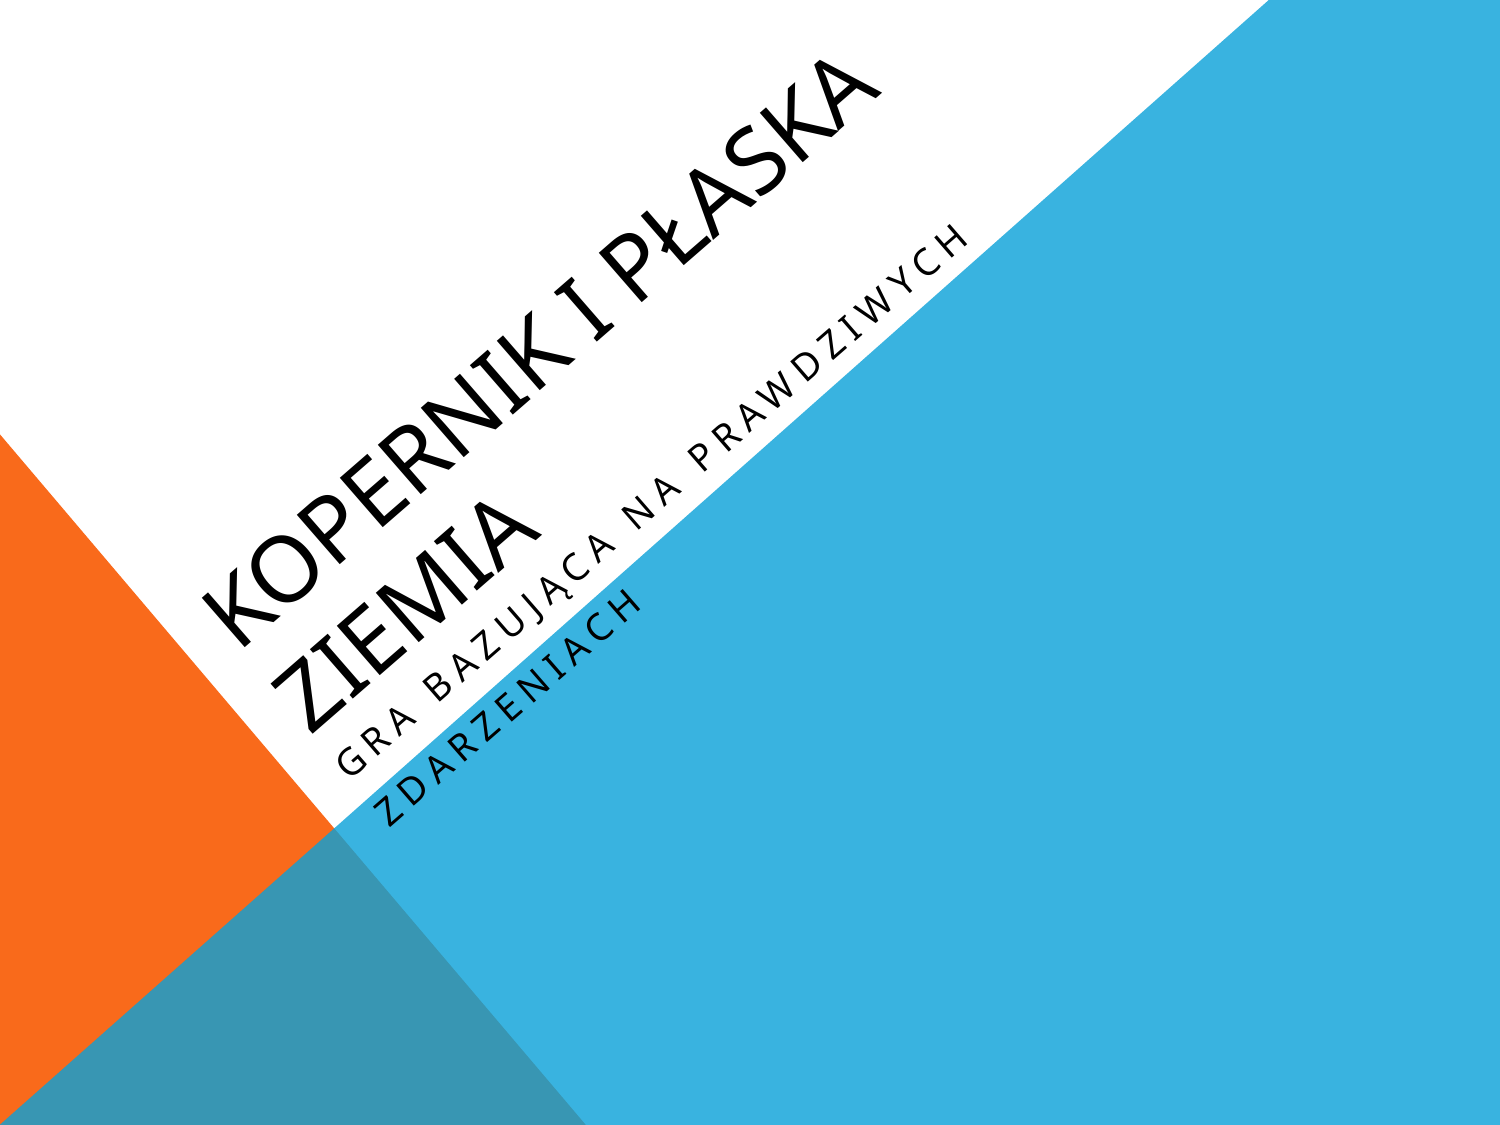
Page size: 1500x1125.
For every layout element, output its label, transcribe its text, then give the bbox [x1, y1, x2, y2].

subtitle Gra bazująca na prawdziwych zdarzeniach [312, 61, 1154, 804]
title Kopernik i Płaska Ziemia [182, 4, 1012, 761]
